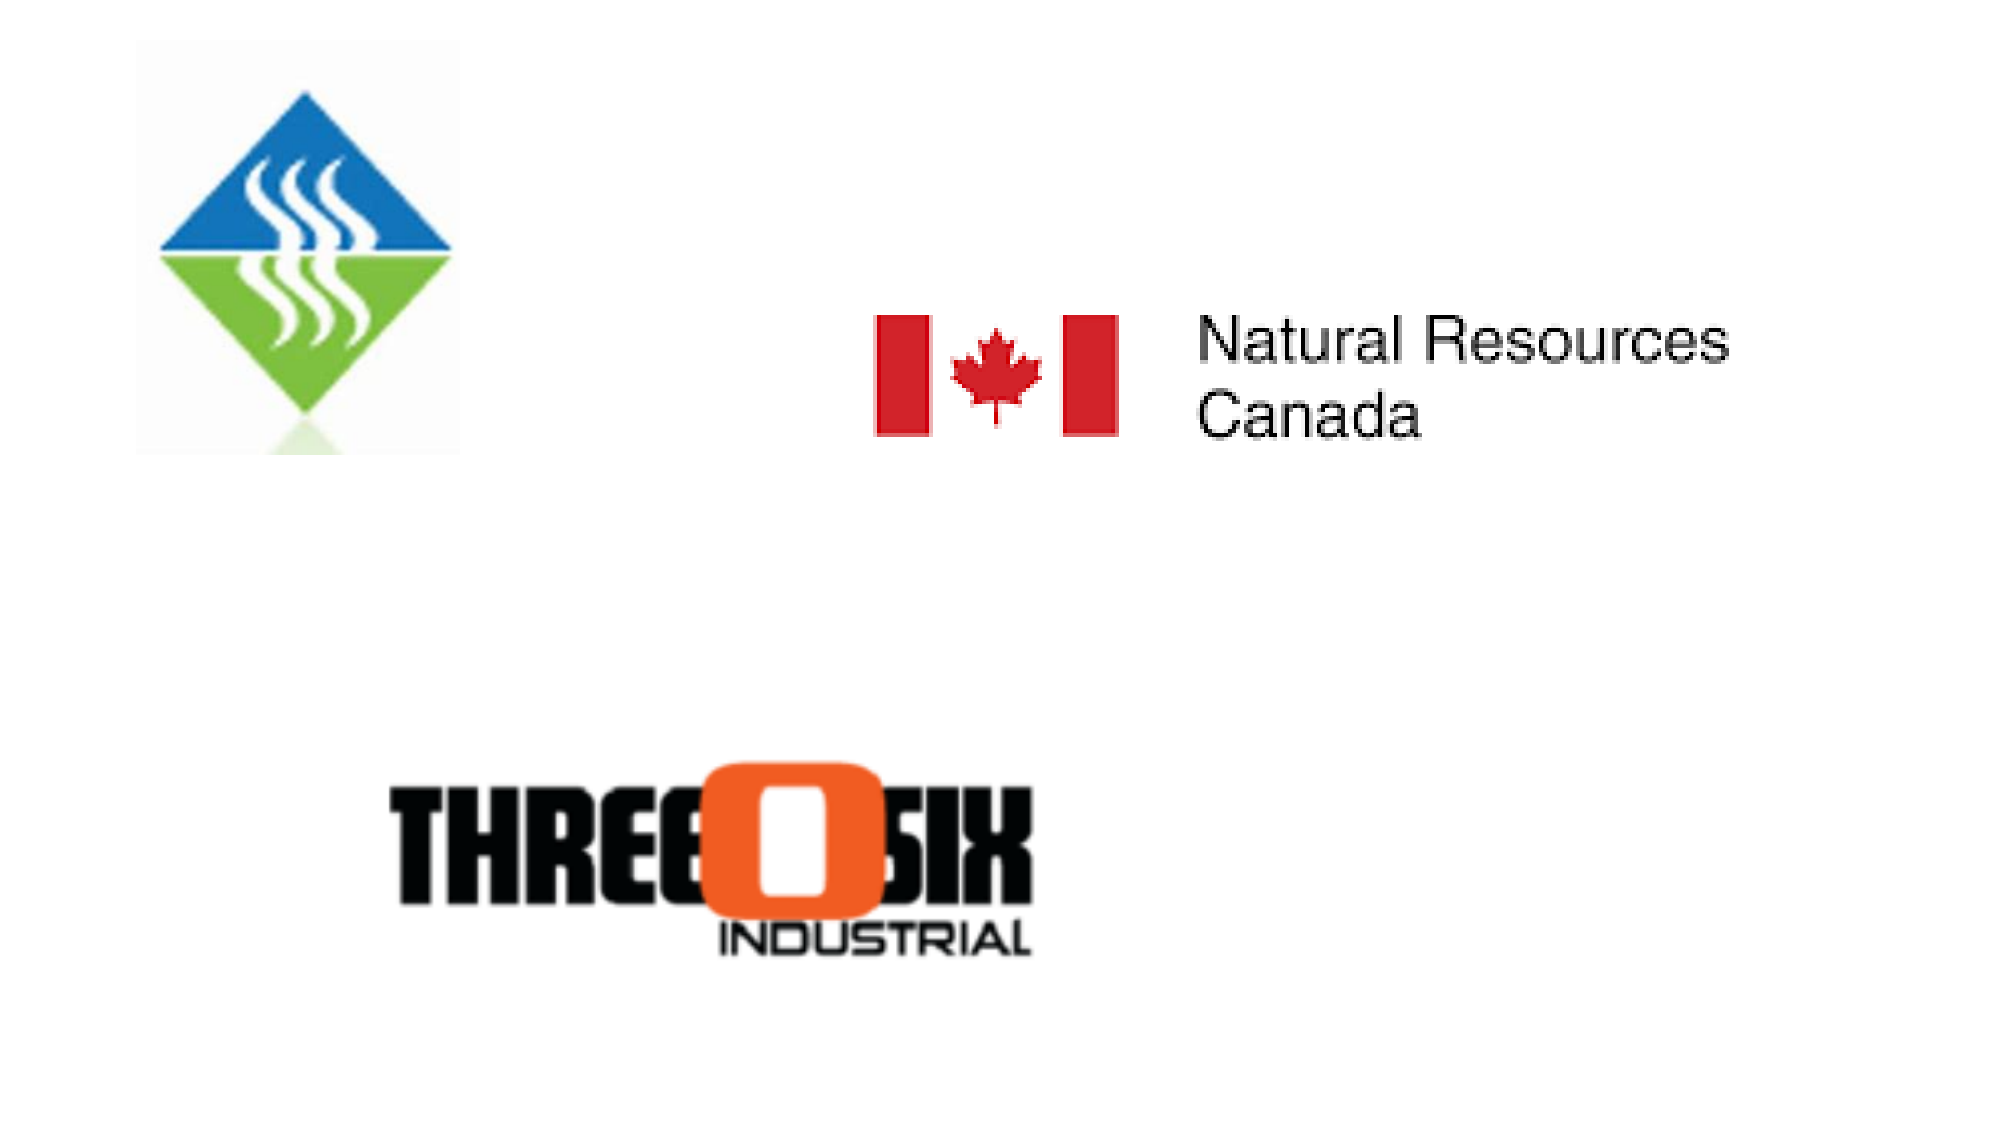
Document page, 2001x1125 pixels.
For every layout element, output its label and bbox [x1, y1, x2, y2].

picture [136, 40, 460, 455]
picture [388, 655, 1038, 1069]
picture [848, 179, 1754, 593]
